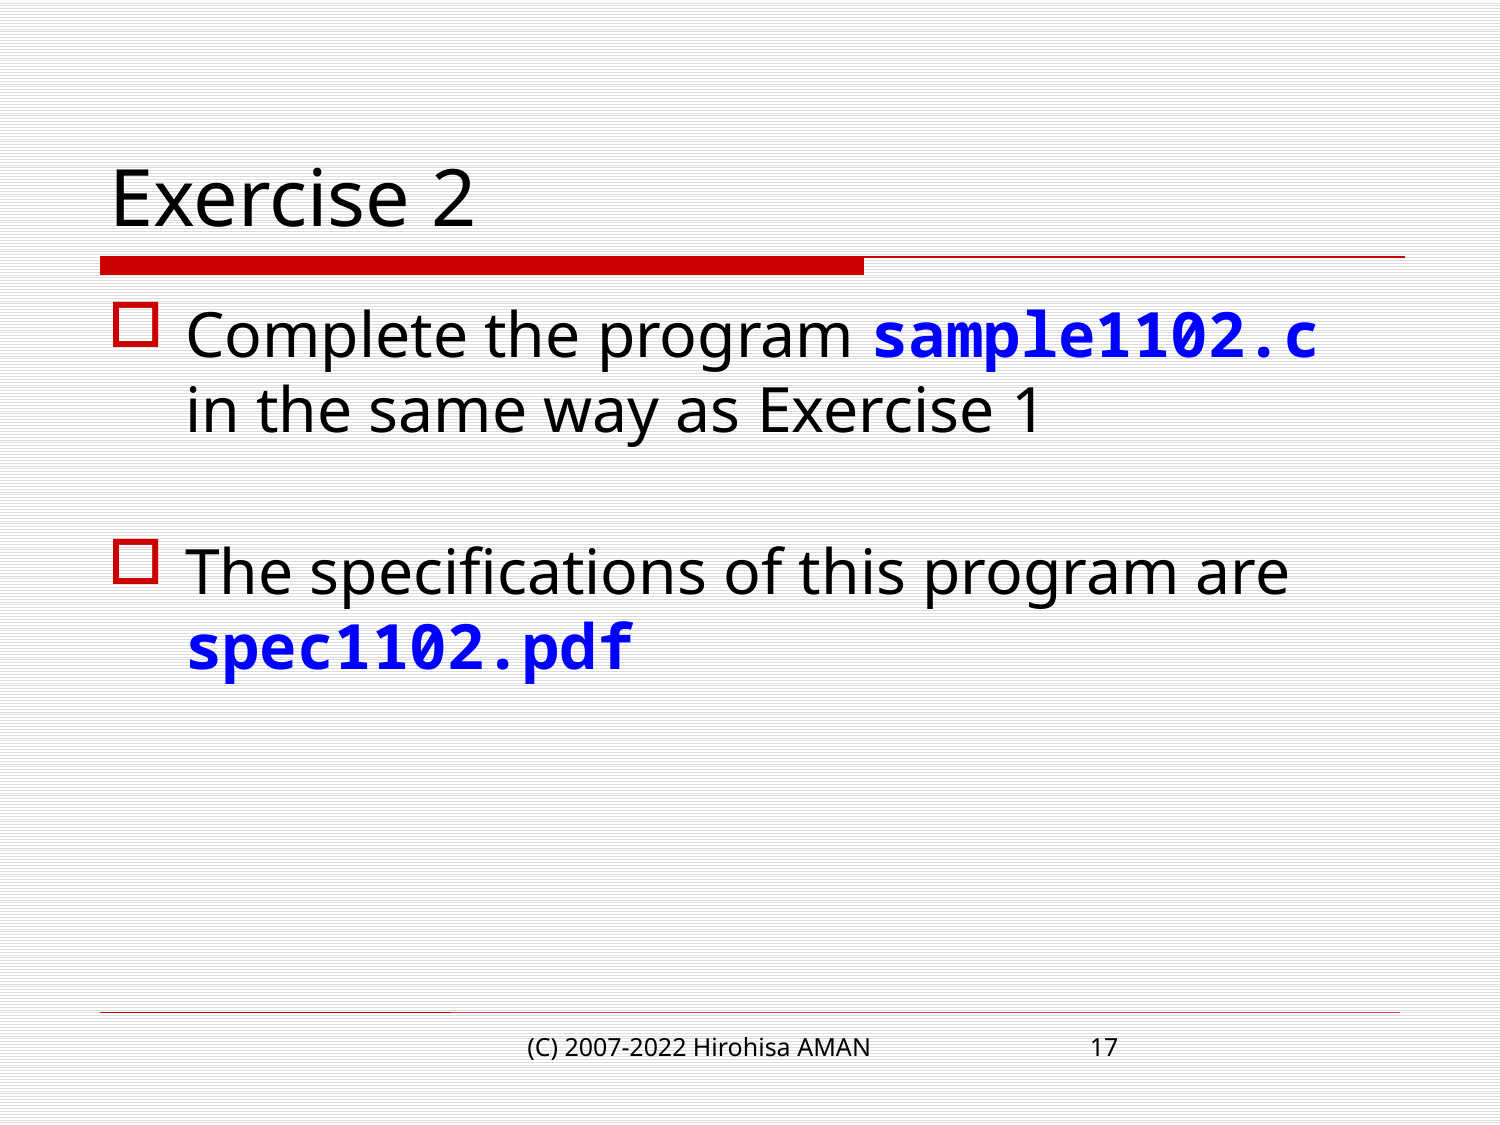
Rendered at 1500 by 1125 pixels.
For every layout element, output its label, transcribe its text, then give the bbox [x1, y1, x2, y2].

footer (C) 2007-2022 Hirohisa AMAN [512, 1024, 988, 1103]
list Complete the program sample1102.c in the same way as Exercise 1 The specifications of this program are spec1102.pdf [92, 287, 1406, 988]
slide_number 17 [1074, 1024, 1401, 1103]
title Exercise 2 [93, 49, 1407, 250]
